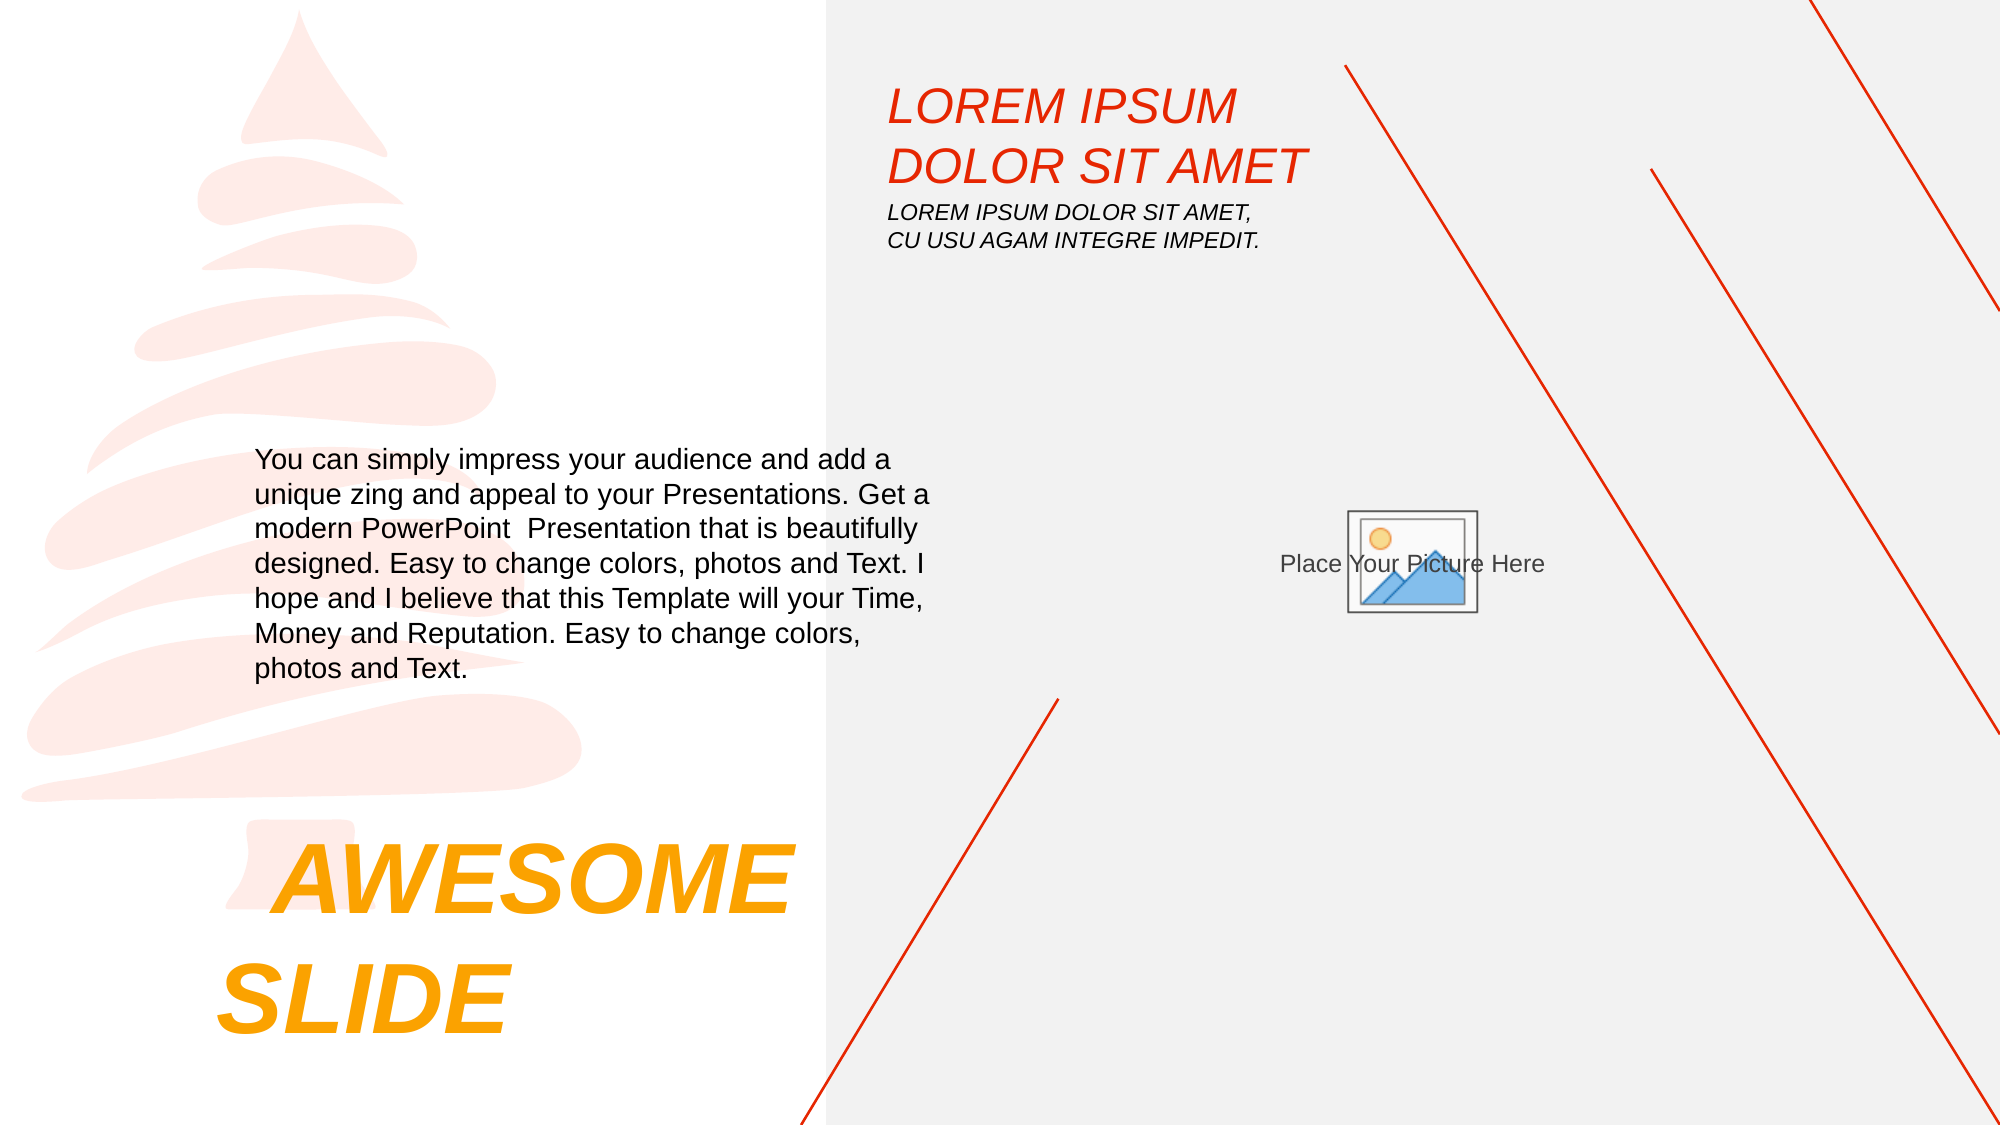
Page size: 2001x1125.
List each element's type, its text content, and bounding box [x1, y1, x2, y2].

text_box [801, 0, 2000, 1125]
text_box AWESOME SLIDE [201, 806, 801, 1061]
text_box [21, 9, 582, 910]
text_box You can simply impress your audience and add a unique zing and appeal to your Presentations. Get a modern PowerPoint Presentation that is beautifully designed. Easy to change colors, photos and Text. I hope and I believe that this Template will your Time, Money and Reputation. Easy to change colors, photos and Text. [582, 432, 801, 693]
